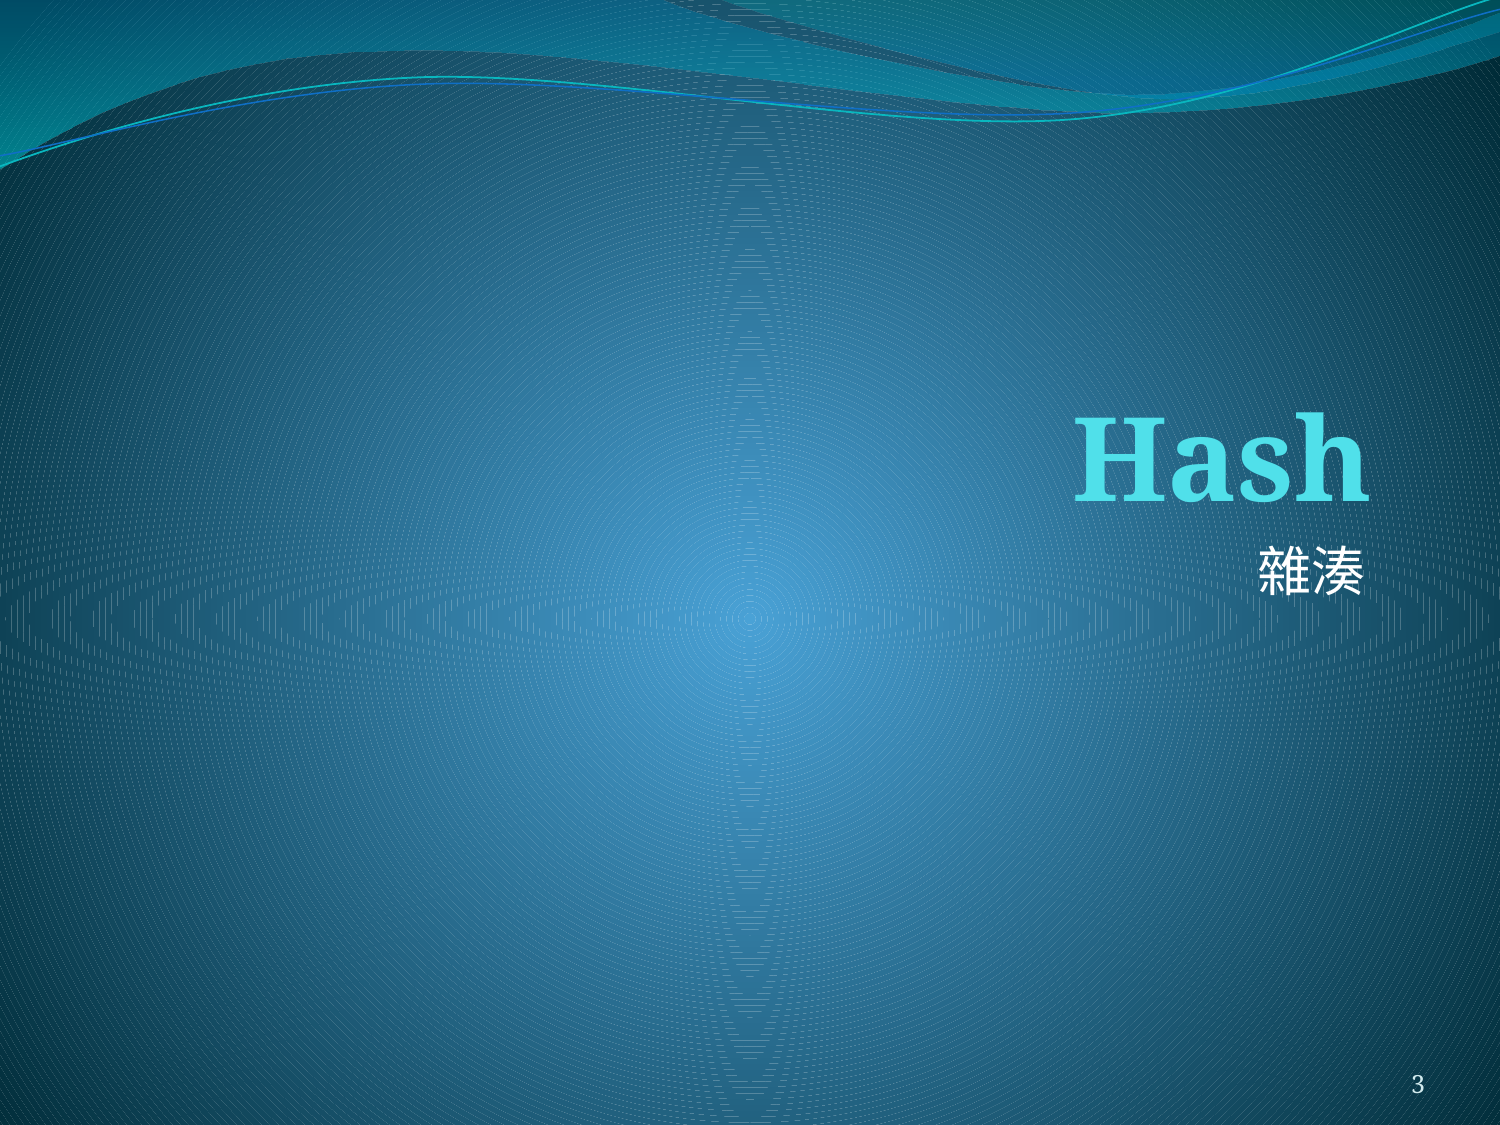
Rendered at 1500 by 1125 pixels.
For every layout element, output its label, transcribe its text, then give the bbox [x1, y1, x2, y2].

slide_number 3 [1299, 1042, 1425, 1103]
title Hash [87, 224, 1376, 525]
subtitle 雜湊 [87, 529, 1376, 818]
